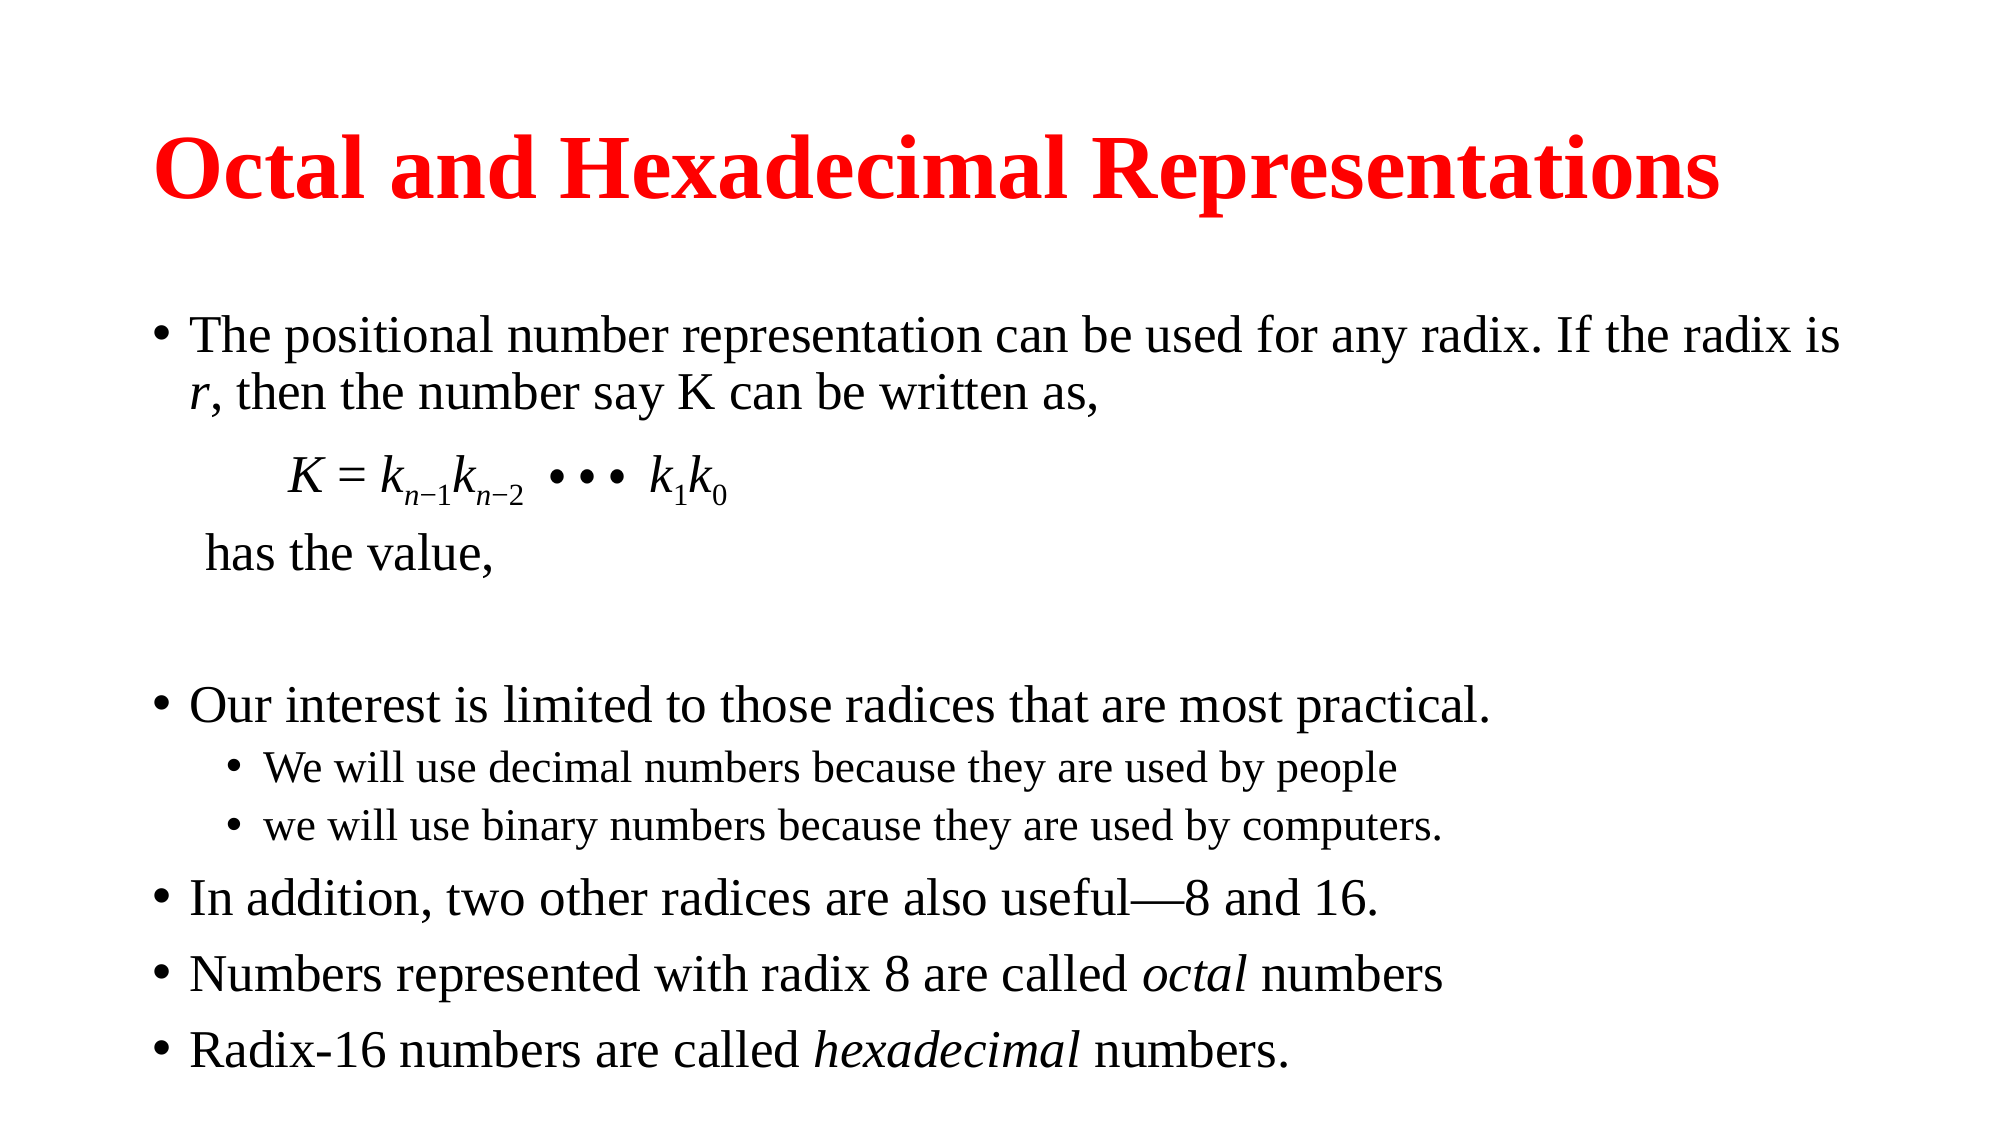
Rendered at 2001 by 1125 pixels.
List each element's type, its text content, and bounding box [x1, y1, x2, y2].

title Octal and Hexadecimal Representations [137, 59, 1863, 278]
